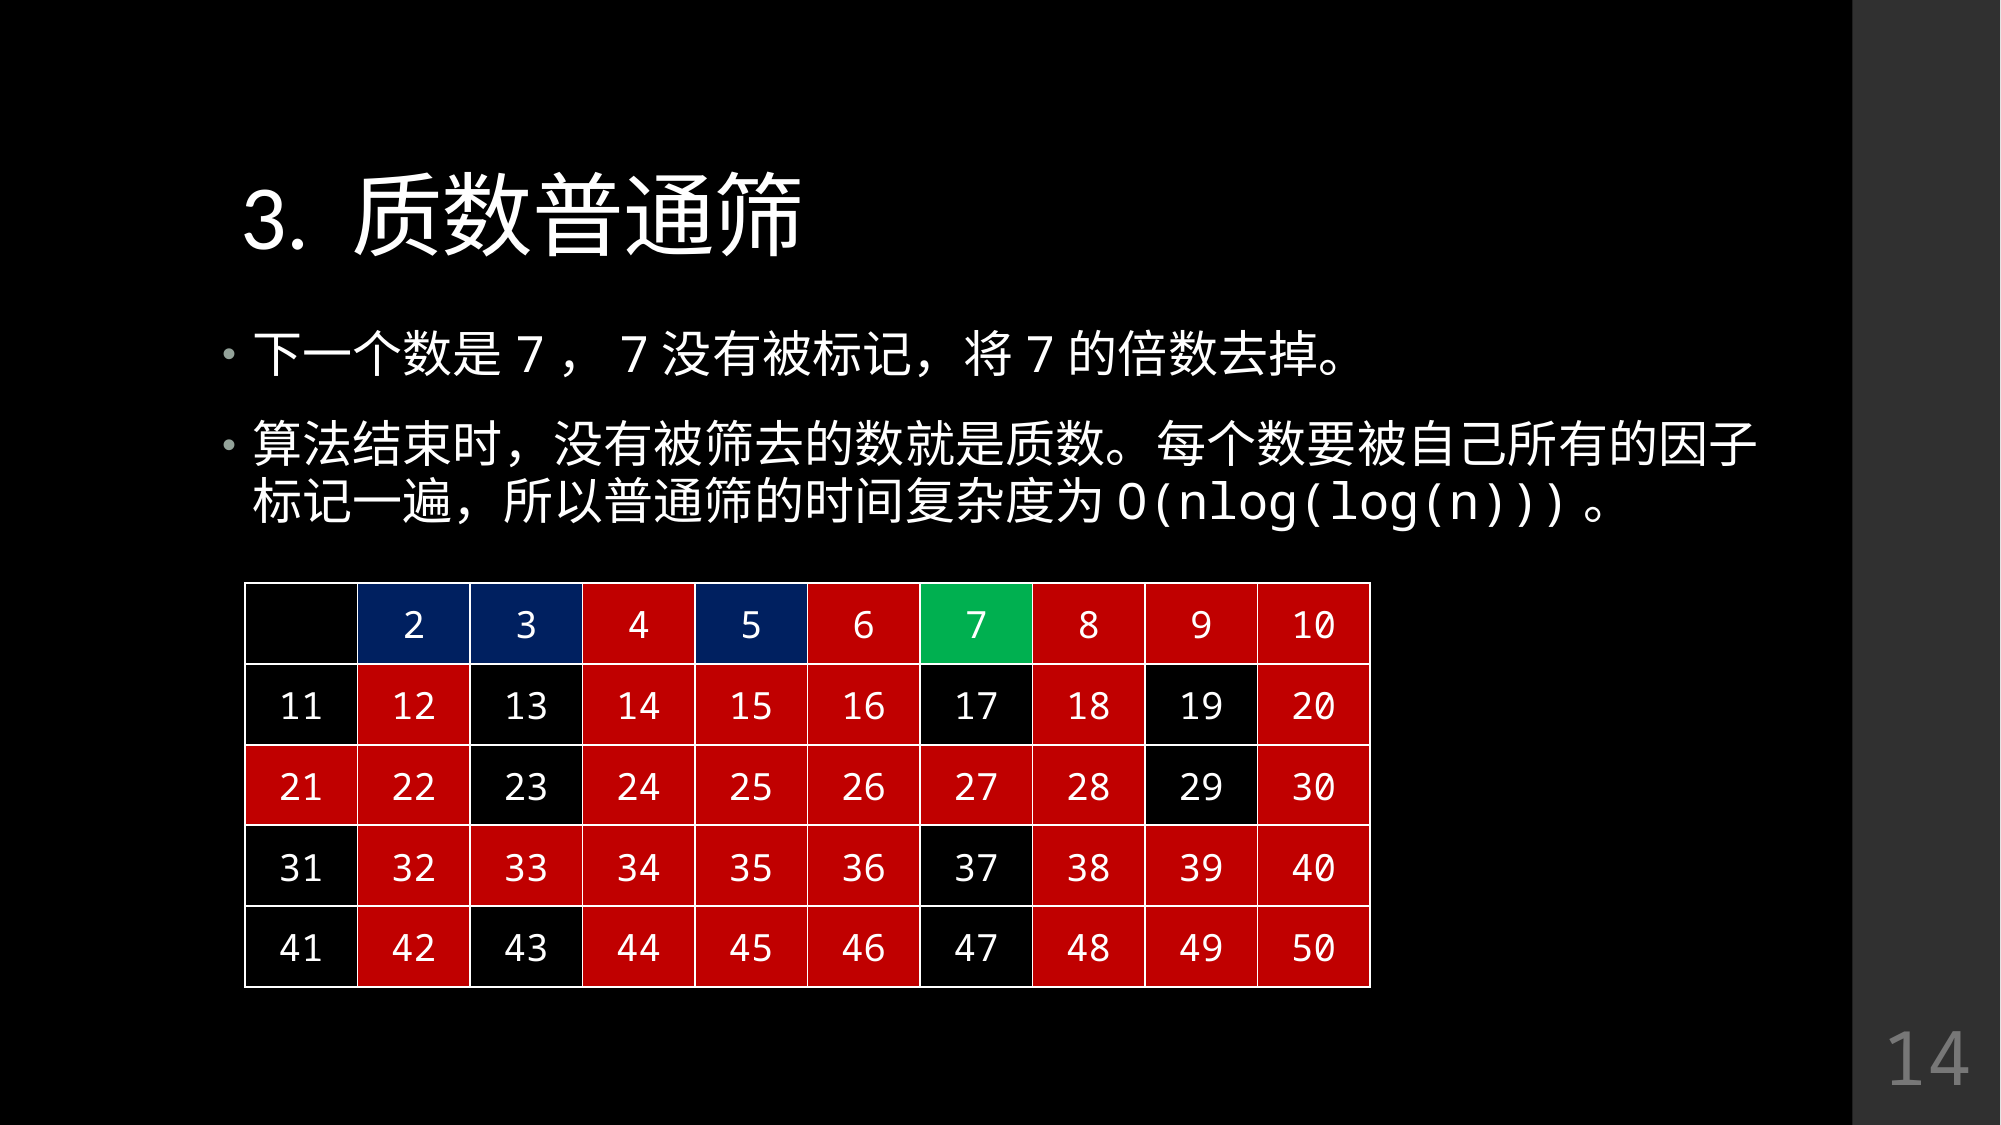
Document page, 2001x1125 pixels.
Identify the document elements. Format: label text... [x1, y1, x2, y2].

table_cell 30 [1258, 746, 1369, 824]
table_cell 37 [921, 826, 1032, 905]
table_cell 34 [583, 826, 694, 905]
table_cell 29 [1146, 746, 1257, 824]
table_header [246, 584, 357, 663]
table_cell 22 [358, 746, 469, 824]
table_cell 32 [358, 826, 469, 905]
table_cell 13 [471, 665, 582, 744]
table_cell 35 [696, 826, 807, 905]
table_cell 36 [808, 826, 919, 905]
table_cell 40 [1258, 826, 1369, 905]
table_header 9 [1146, 584, 1257, 663]
table_cell 50 [1258, 907, 1369, 986]
table_cell 31 [246, 826, 357, 905]
table_cell 49 [1146, 907, 1257, 986]
table_cell 14 [583, 665, 694, 744]
table_cell 47 [921, 907, 1032, 986]
table_cell 39 [1146, 826, 1257, 905]
table_cell 17 [921, 665, 1032, 744]
table_header 5 [696, 584, 807, 663]
table_cell 48 [1033, 907, 1144, 986]
table_cell 21 [246, 746, 357, 824]
table_cell 28 [1033, 746, 1144, 824]
table_header 2 [358, 584, 469, 663]
table_cell 24 [583, 746, 694, 824]
list 下一个数是7，7没有被标记，将7的倍数去掉。 算法结束时，没有被筛去的数就是质数。每个数要被自己所有的因子标记一遍，所以普通筛的时间复杂度为O(nlog(log(n)))。 [206, 319, 1797, 1034]
table_cell 20 [1258, 665, 1369, 744]
table_cell 33 [471, 826, 582, 905]
title 3. 质数普通筛 [225, 60, 1779, 278]
table_cell 43 [471, 907, 582, 986]
slide_number 14 [1852, 1012, 2000, 1110]
table_cell 12 [358, 665, 469, 744]
table_cell 25 [696, 746, 807, 824]
table_header 4 [583, 584, 694, 663]
table_cell 26 [808, 746, 919, 824]
table_cell 18 [1033, 665, 1144, 744]
table_cell 11 [246, 665, 357, 744]
table_cell 44 [583, 907, 694, 986]
table_cell 23 [471, 746, 582, 824]
table_header 6 [808, 584, 919, 663]
table_cell 27 [921, 746, 1032, 824]
table_cell 19 [1146, 665, 1257, 744]
table_cell 42 [358, 907, 469, 986]
table_cell 15 [696, 665, 807, 744]
table_cell 41 [246, 907, 357, 986]
table_cell 46 [808, 907, 919, 986]
table_header 3 [471, 584, 582, 663]
table_cell 38 [1033, 826, 1144, 905]
table_header 8 [1033, 584, 1144, 663]
table_header 10 [1258, 584, 1369, 663]
table_cell 45 [696, 907, 807, 986]
table_header 7 [921, 584, 1032, 663]
table_cell 16 [808, 665, 919, 744]
